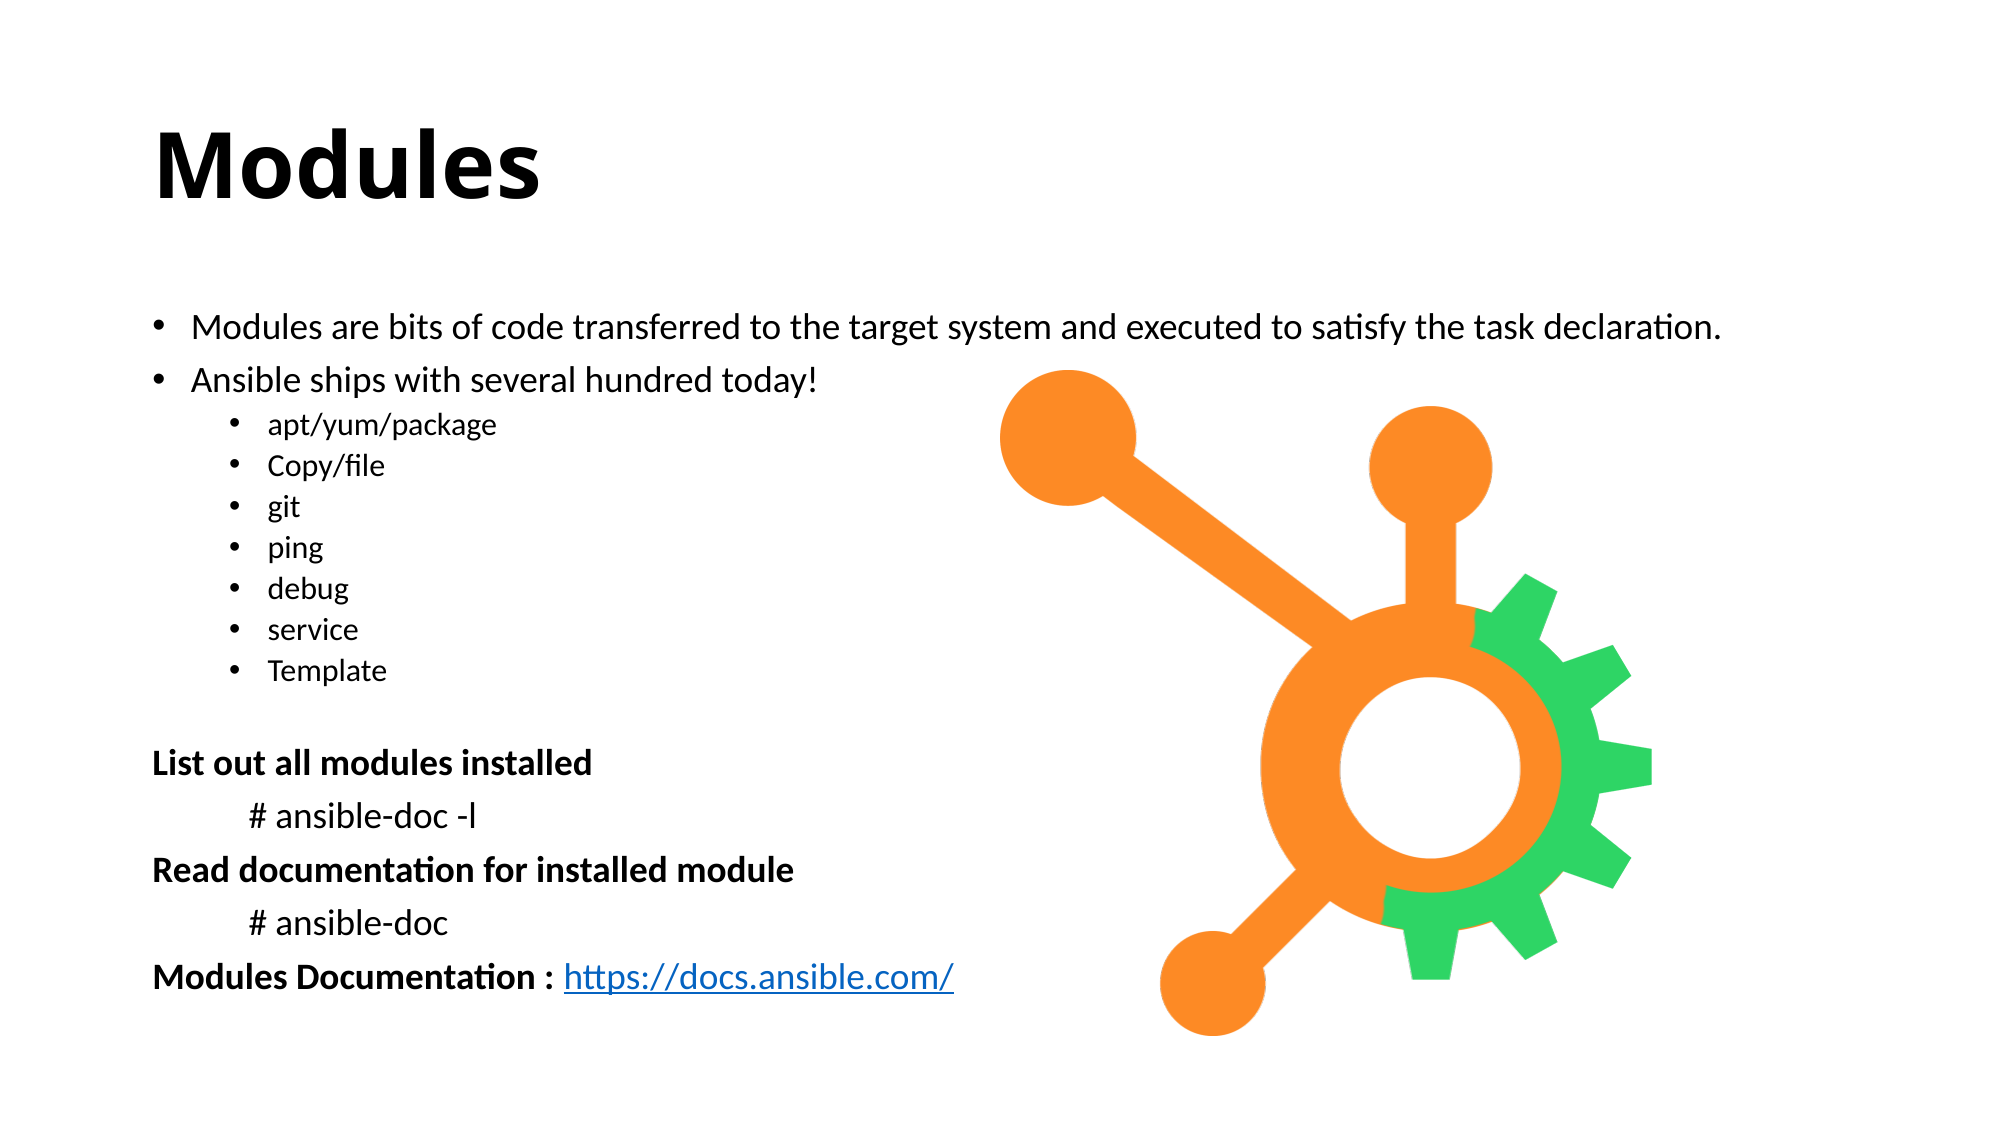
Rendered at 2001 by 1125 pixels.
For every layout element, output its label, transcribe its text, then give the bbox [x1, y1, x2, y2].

title Modules [137, 59, 1863, 278]
picture [999, 369, 1652, 1036]
list Modules are bits of code transferred to the target system and executed to satisfy the task declaration. Ansible ships with several hundred today! apt/yum/package Copy/file git ping debug service Template List out all modules installed # ansible-doc -l Read documentation for installed module # ansible-doc Modules Documentation : https://docs.ansible.com/ [137, 299, 1863, 1014]
